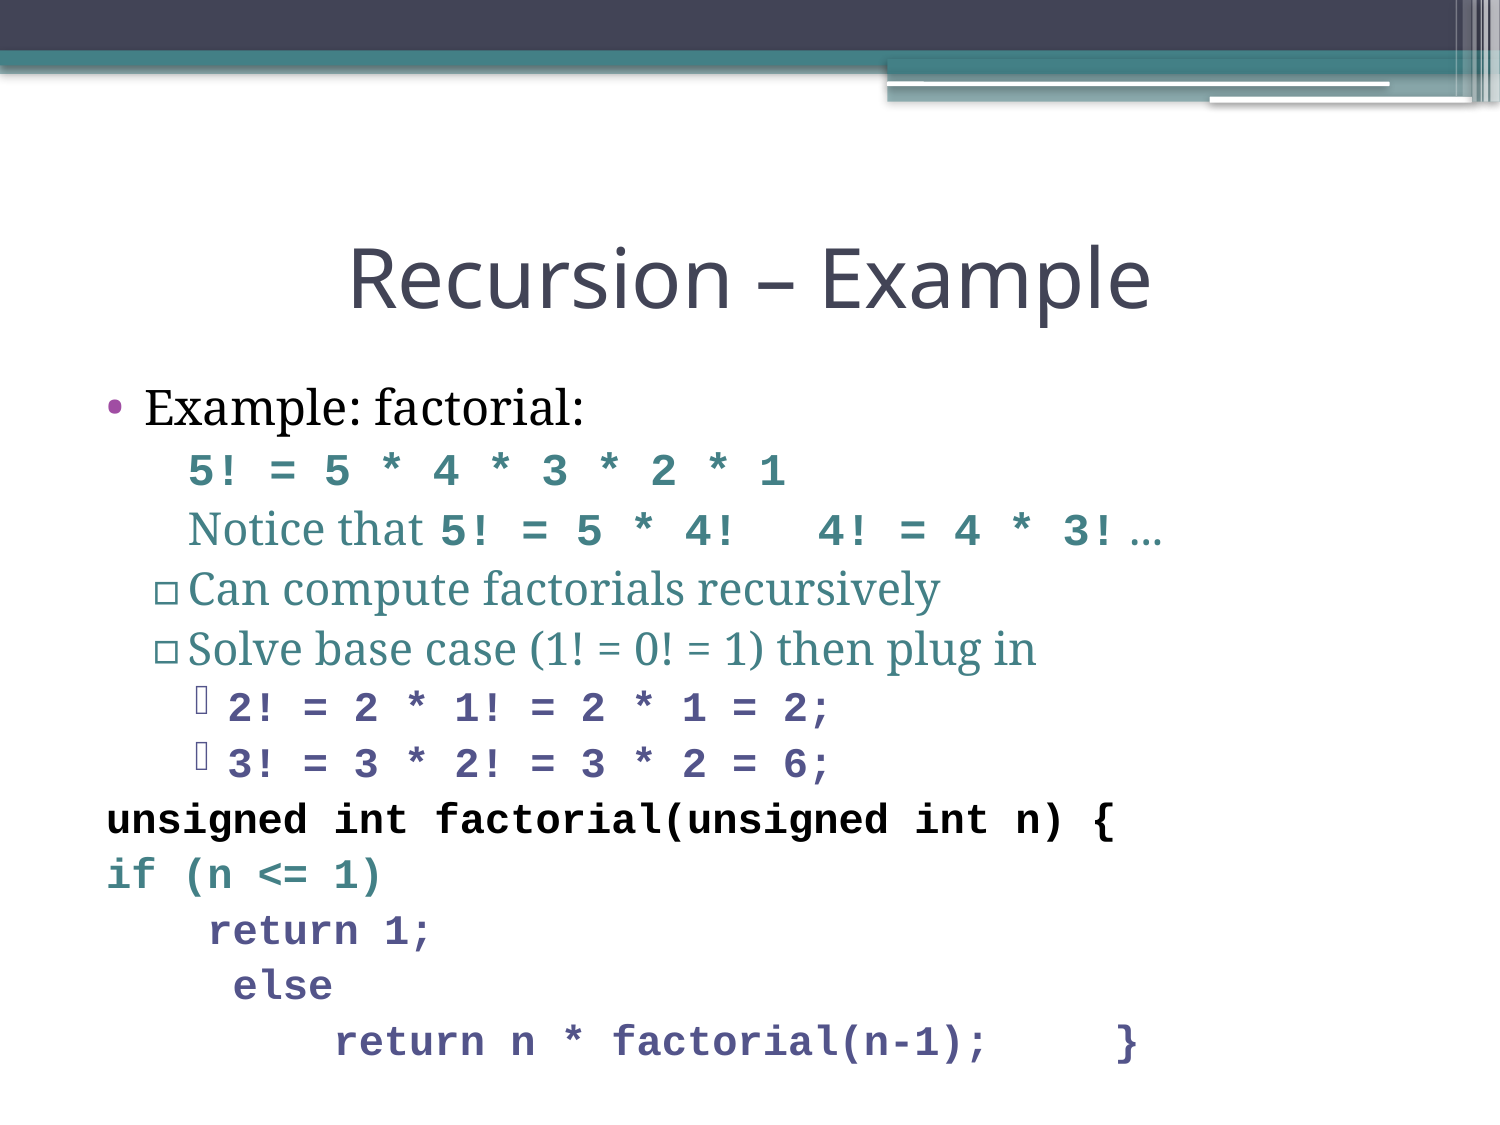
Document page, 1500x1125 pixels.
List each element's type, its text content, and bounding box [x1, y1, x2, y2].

list Example: factorial: 5! = 5 * 4 * 3 * 2 * 1 Notice that 5! = 5 * 4! 4! = 4 * 3! ... Can compute factorials recursively Solve base case (1! = 0! = 1) then plug in 2! = 2 * 1! = 2 * 1 = 2; 3! = 3 * 2! = 3 * 2 = 6; unsigned int factorial(unsigned int n) { if (n <= 1) return 1; else return n * factorial(n-1); } [75, 368, 1425, 1079]
title Recursion – Example [75, 187, 1425, 363]
